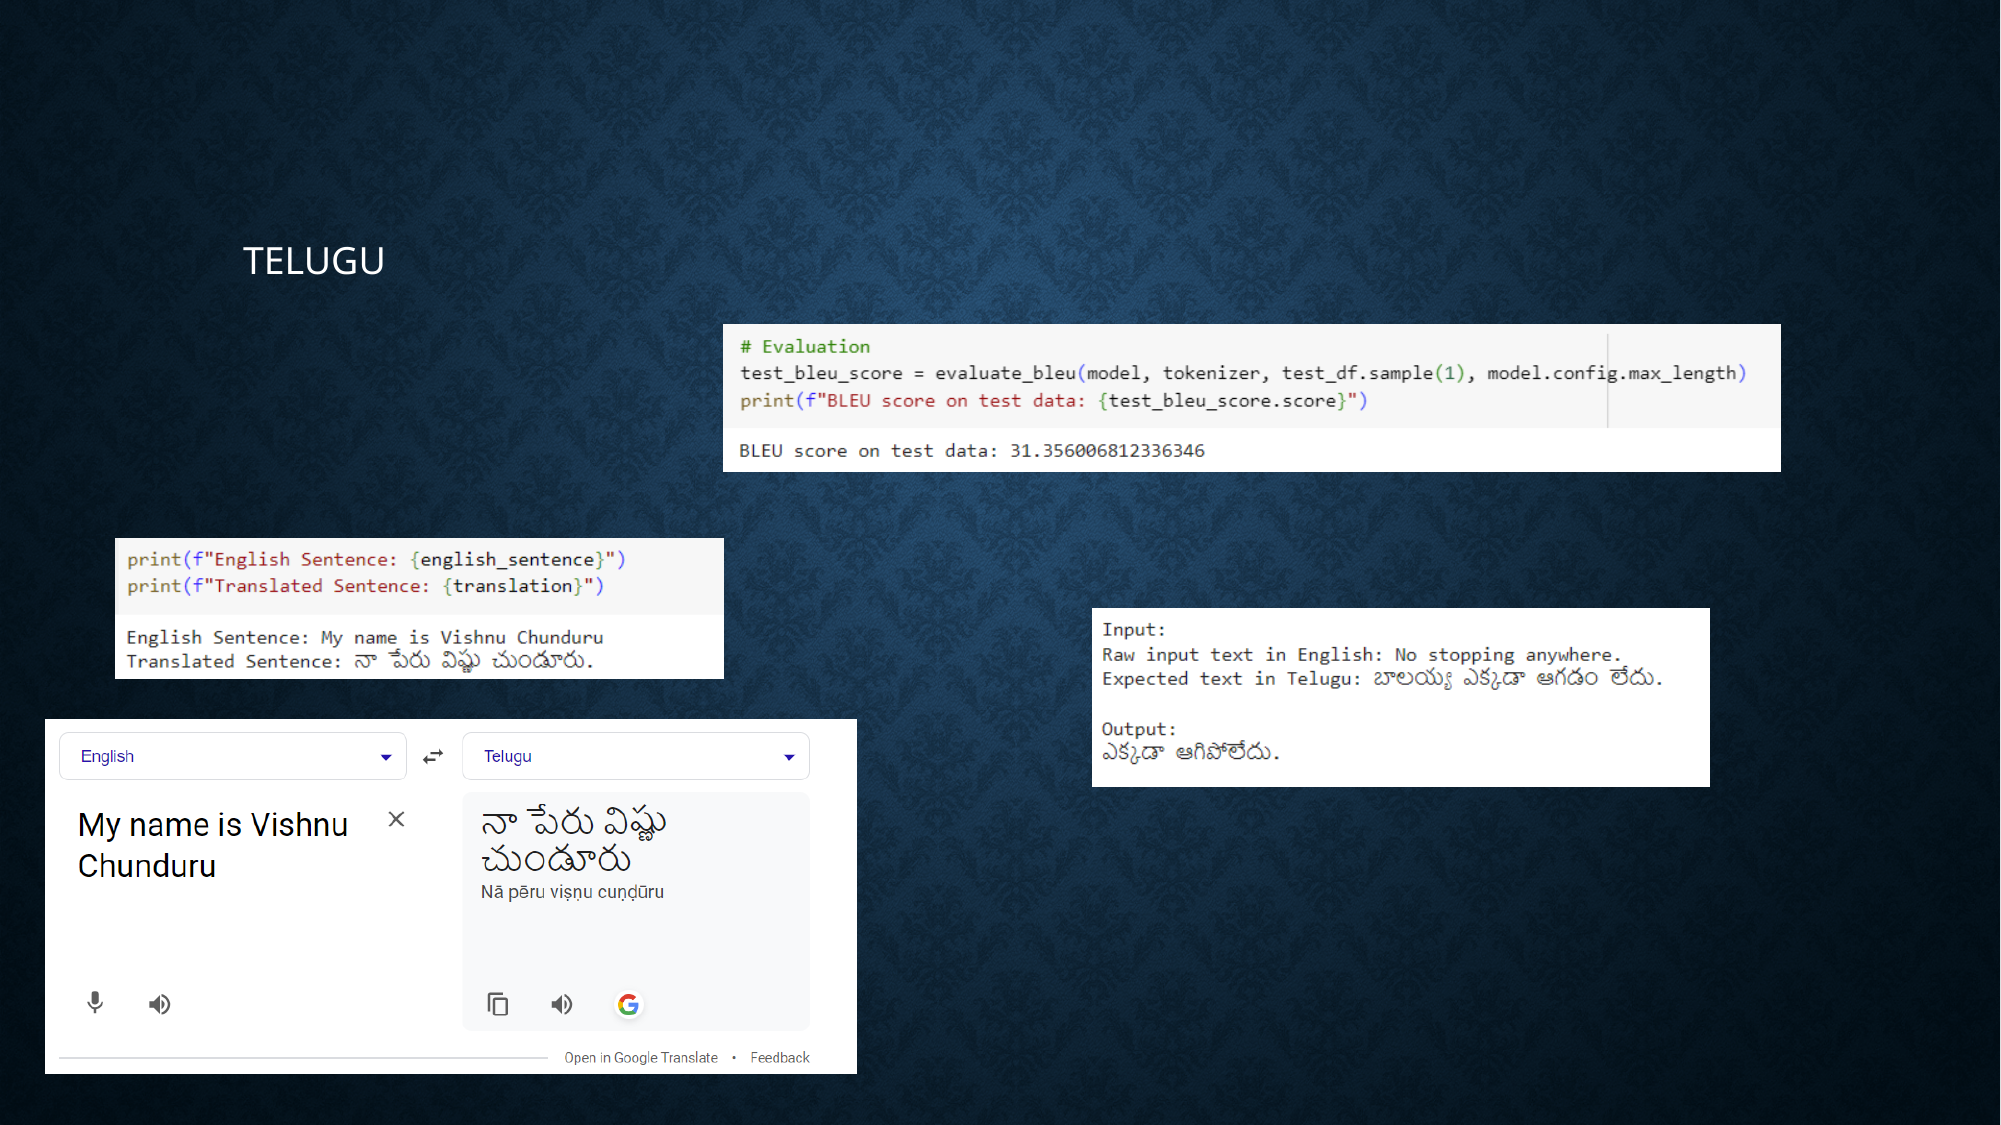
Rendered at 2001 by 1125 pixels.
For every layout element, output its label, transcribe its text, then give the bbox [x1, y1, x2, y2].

picture [1092, 608, 1710, 787]
picture [722, 323, 1782, 473]
picture [115, 538, 724, 680]
text_box TELUGU [228, 229, 402, 290]
picture [44, 719, 858, 1075]
